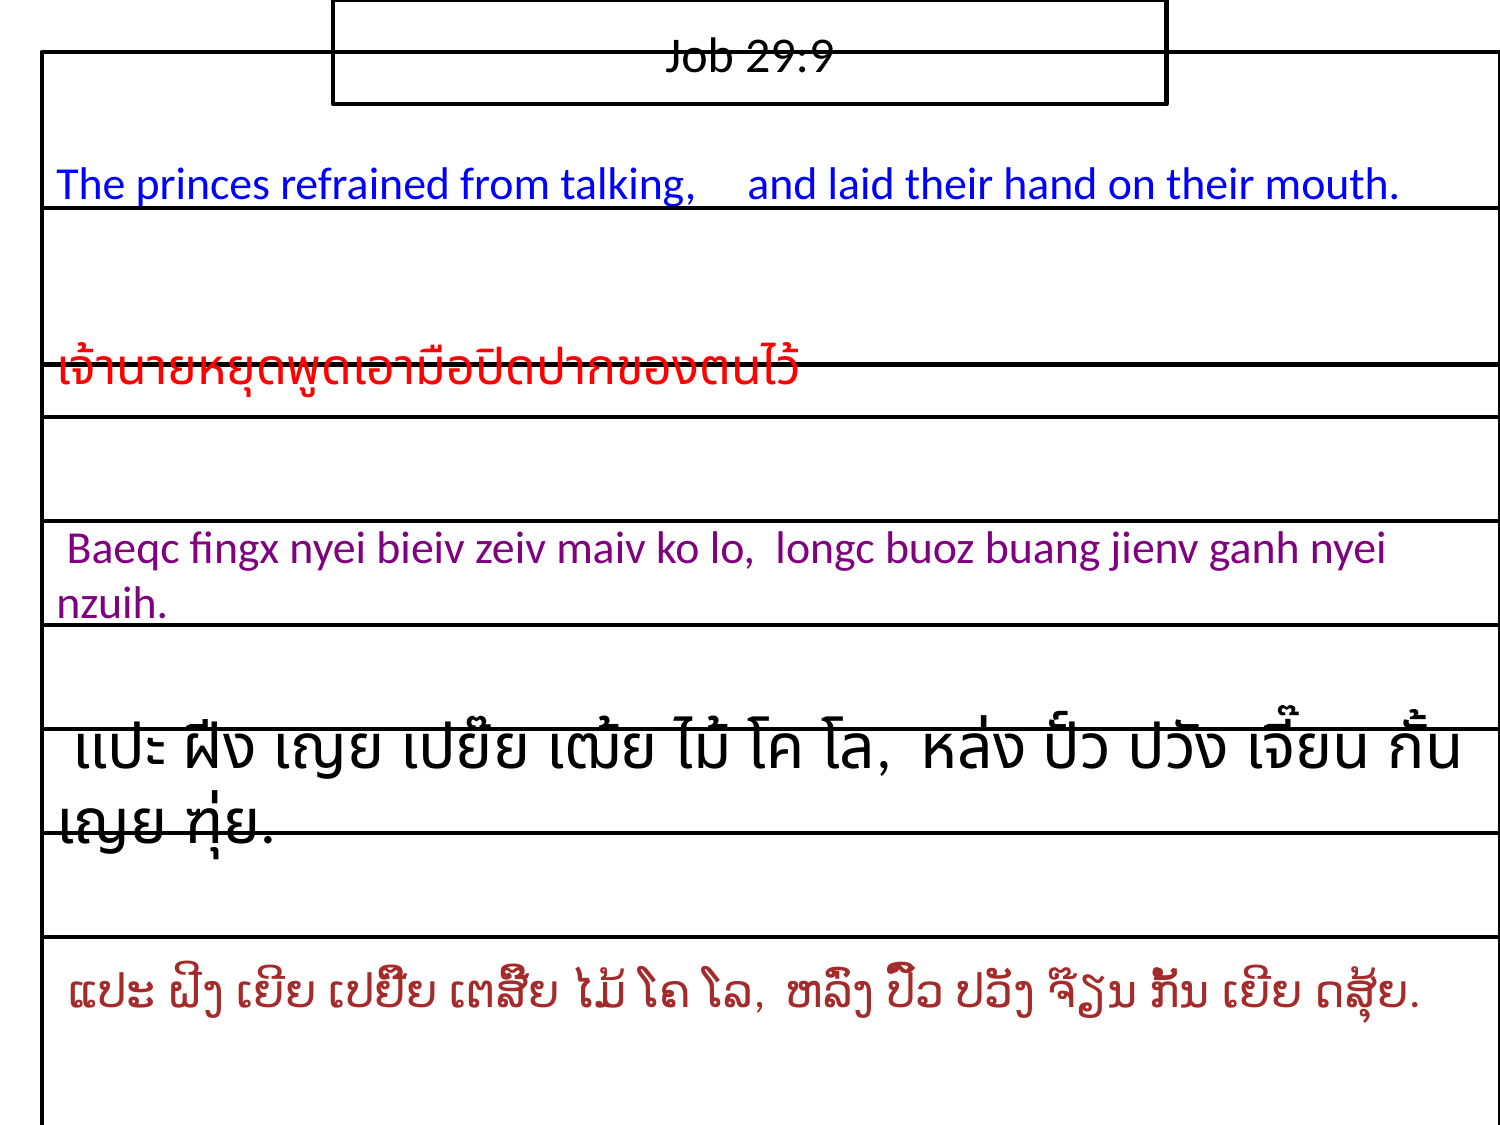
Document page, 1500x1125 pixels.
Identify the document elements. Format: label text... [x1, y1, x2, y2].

text_box ແປະ ຝີງ ເຍີຍ ເປຢີ໊ຍ ເຕສີ໊ຍ ໄມ້ ໂຄ ໂລ, ຫລົ່ງ ປົ໌ວ ປວັງ ຈ໊ຽນ ກັ້ນ ເຍີຍ ດສຸ້ຍ. [40, 831, 1500, 1125]
text_box เจ้านาย​หยุด​พูดเอา​มือ​ปิด​ปาก​ของ​ตน​ไว้ [40, 206, 1500, 415]
text_box Baeqc fingx nyei bieiv zeiv maiv ko lo, longc buoz buang jienv ganh nyei nzuih. [40, 415, 1500, 623]
text_box The princes refrained from talking, and laid their hand on their mouth. [40, 50, 1500, 206]
text_box Job 29:9 [331, 0, 1169, 50]
text_box แปะ ฝีง เญย เปย๊ย เฒ้ย ไม้ โค โล, หล่ง ปั์ว ปวัง เจี๊ยน กั้น เญย ฑุ่ย. [40, 623, 1500, 831]
